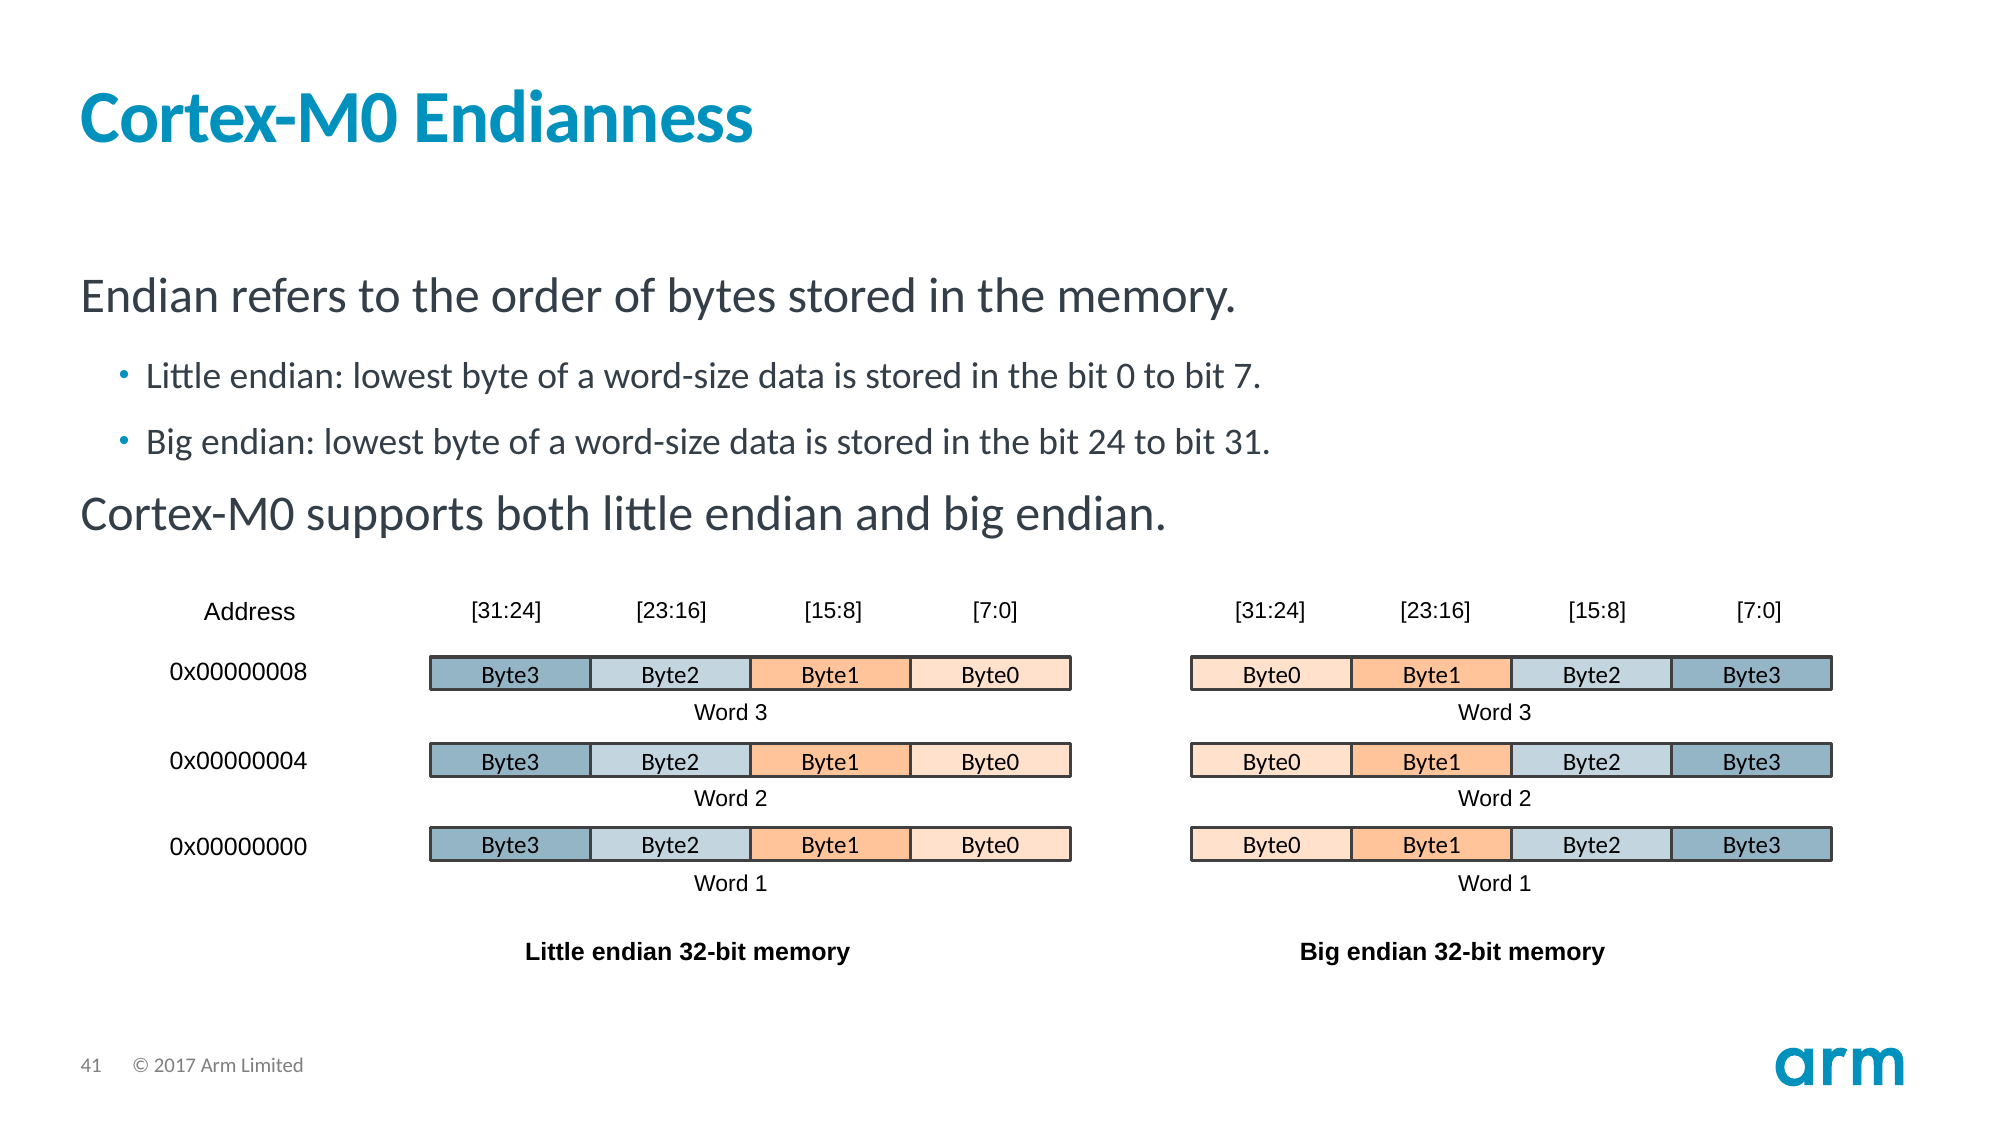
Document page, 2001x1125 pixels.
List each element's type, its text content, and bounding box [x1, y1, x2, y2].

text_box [148, 588, 1865, 974]
title Cortex-M0 Endianness [80, 48, 1915, 158]
list Endian refers to the order of bytes stored in the memory. Little endian: lowest byte of a word-size data is stored in the bit 0 to bit 7. Big endian: lowest byte of a word-size data is stored in the bit 24 to bit 31. Cortex-M0 supports both little endian and big endian. [80, 268, 1915, 940]
